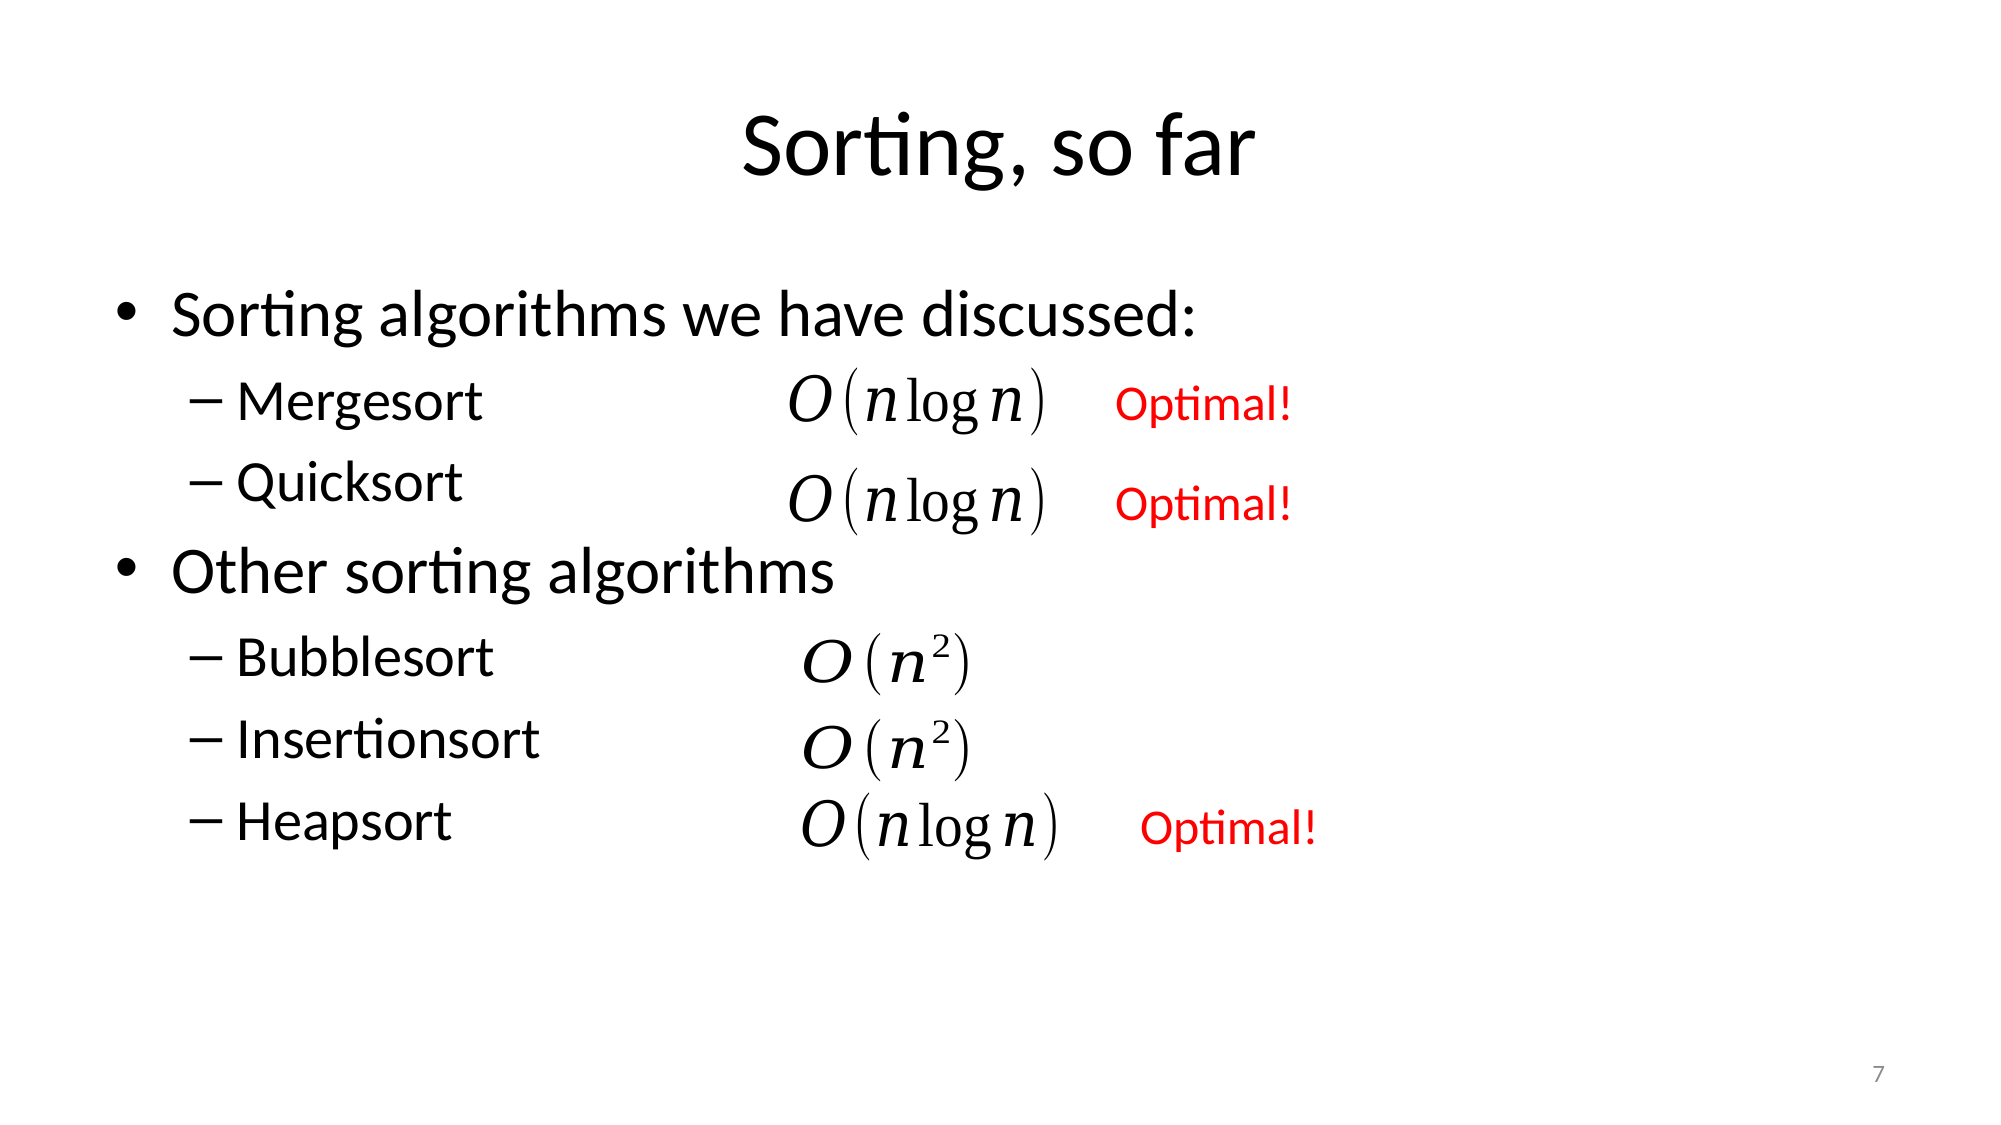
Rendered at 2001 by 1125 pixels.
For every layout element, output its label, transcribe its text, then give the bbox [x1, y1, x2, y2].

list Sorting algorithms we have discussed: Mergesort Quicksort Other sorting algorithms Bubblesort Insertionsort Heapsort [99, 262, 1900, 1005]
slide_number 7 [1433, 1042, 1900, 1103]
text_box Optimal! [1100, 462, 1309, 538]
title Sorting, so far [99, 45, 1900, 233]
text_box Optimal! [1125, 787, 1334, 863]
text_box Optimal! [1100, 362, 1309, 438]
